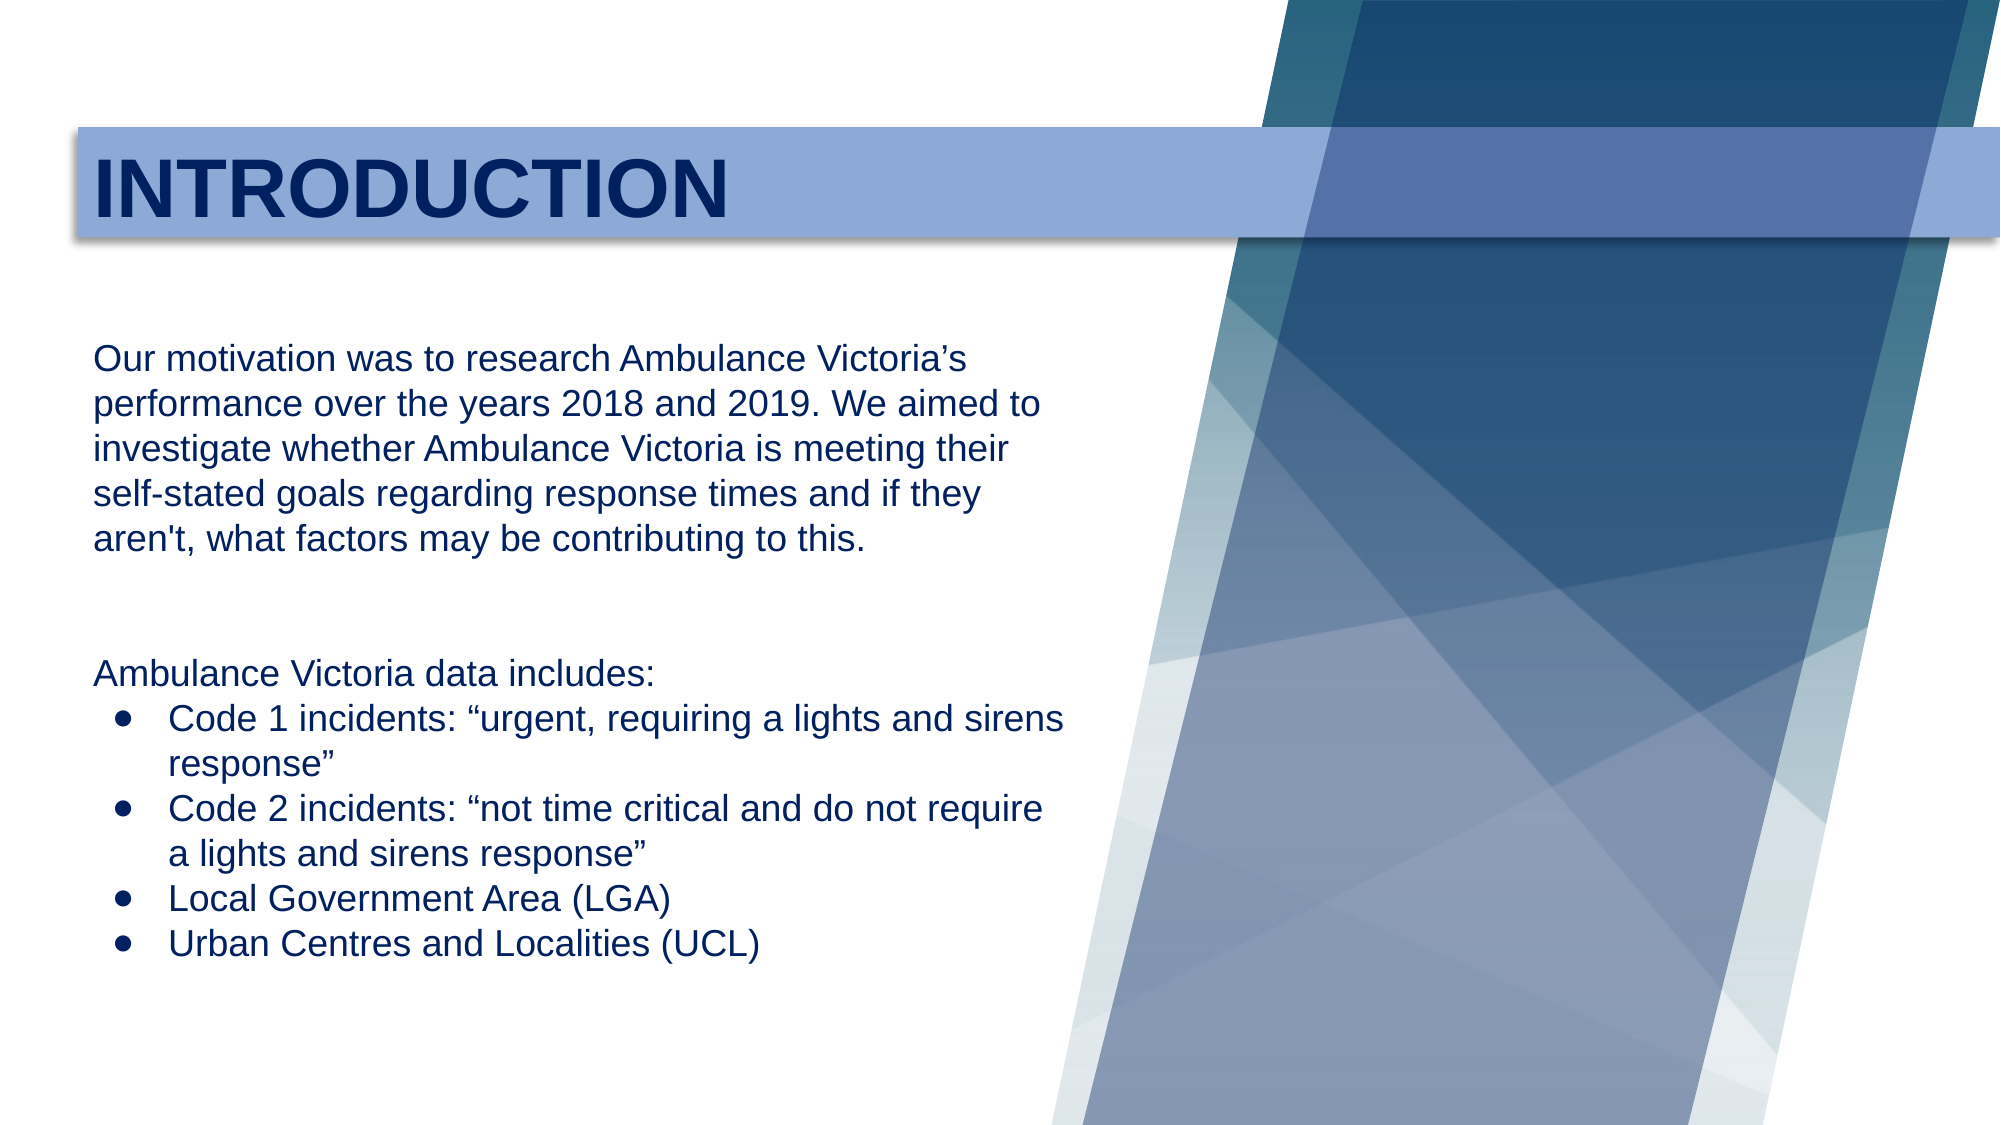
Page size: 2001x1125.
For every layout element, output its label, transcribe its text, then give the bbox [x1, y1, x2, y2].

text_box INTRODUCTION Our motivation was to research Ambulance Victoria’s performance over the years 2018 and 2019. We aimed to investigate whether Ambulance Victoria is meeting their self-stated goals regarding response times and if they aren't, what factors may be contributing to this. Ambulance Victoria data includes: Code 1 incidents: “urgent, requiring a lights and sirens response” Code 2 incidents: “not time critical and do not require a lights and sirens response” Local Government Area (LGA) Urban Centres and Localities (UCL) [78, 126, 1046, 972]
picture [1051, 0, 2000, 1125]
